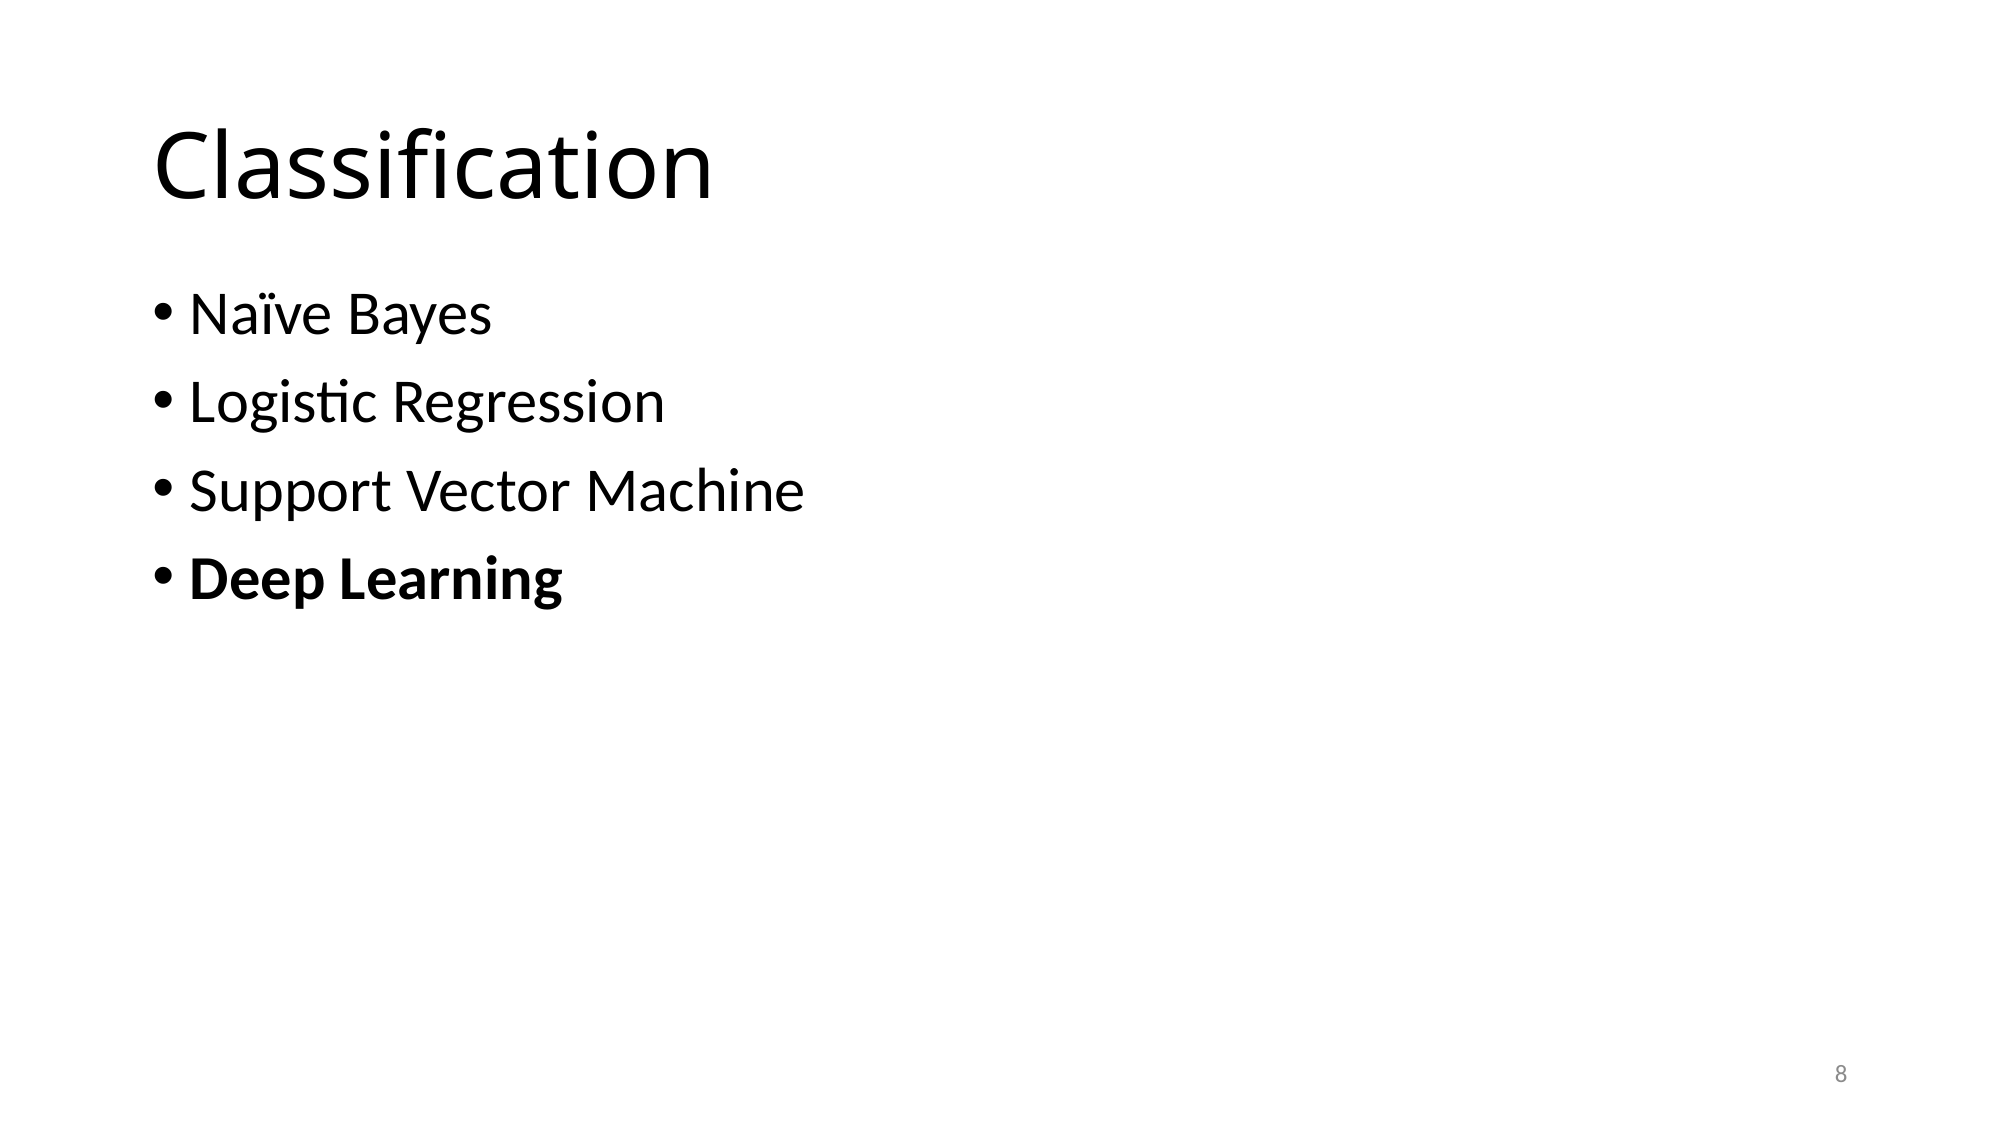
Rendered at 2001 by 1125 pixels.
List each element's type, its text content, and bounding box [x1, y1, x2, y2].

list Naïve Bayes Logistic Regression Support Vector Machine Deep Learning [137, 278, 1863, 987]
slide_number 8 [1412, 1042, 1863, 1103]
title Classification [137, 59, 1863, 278]
